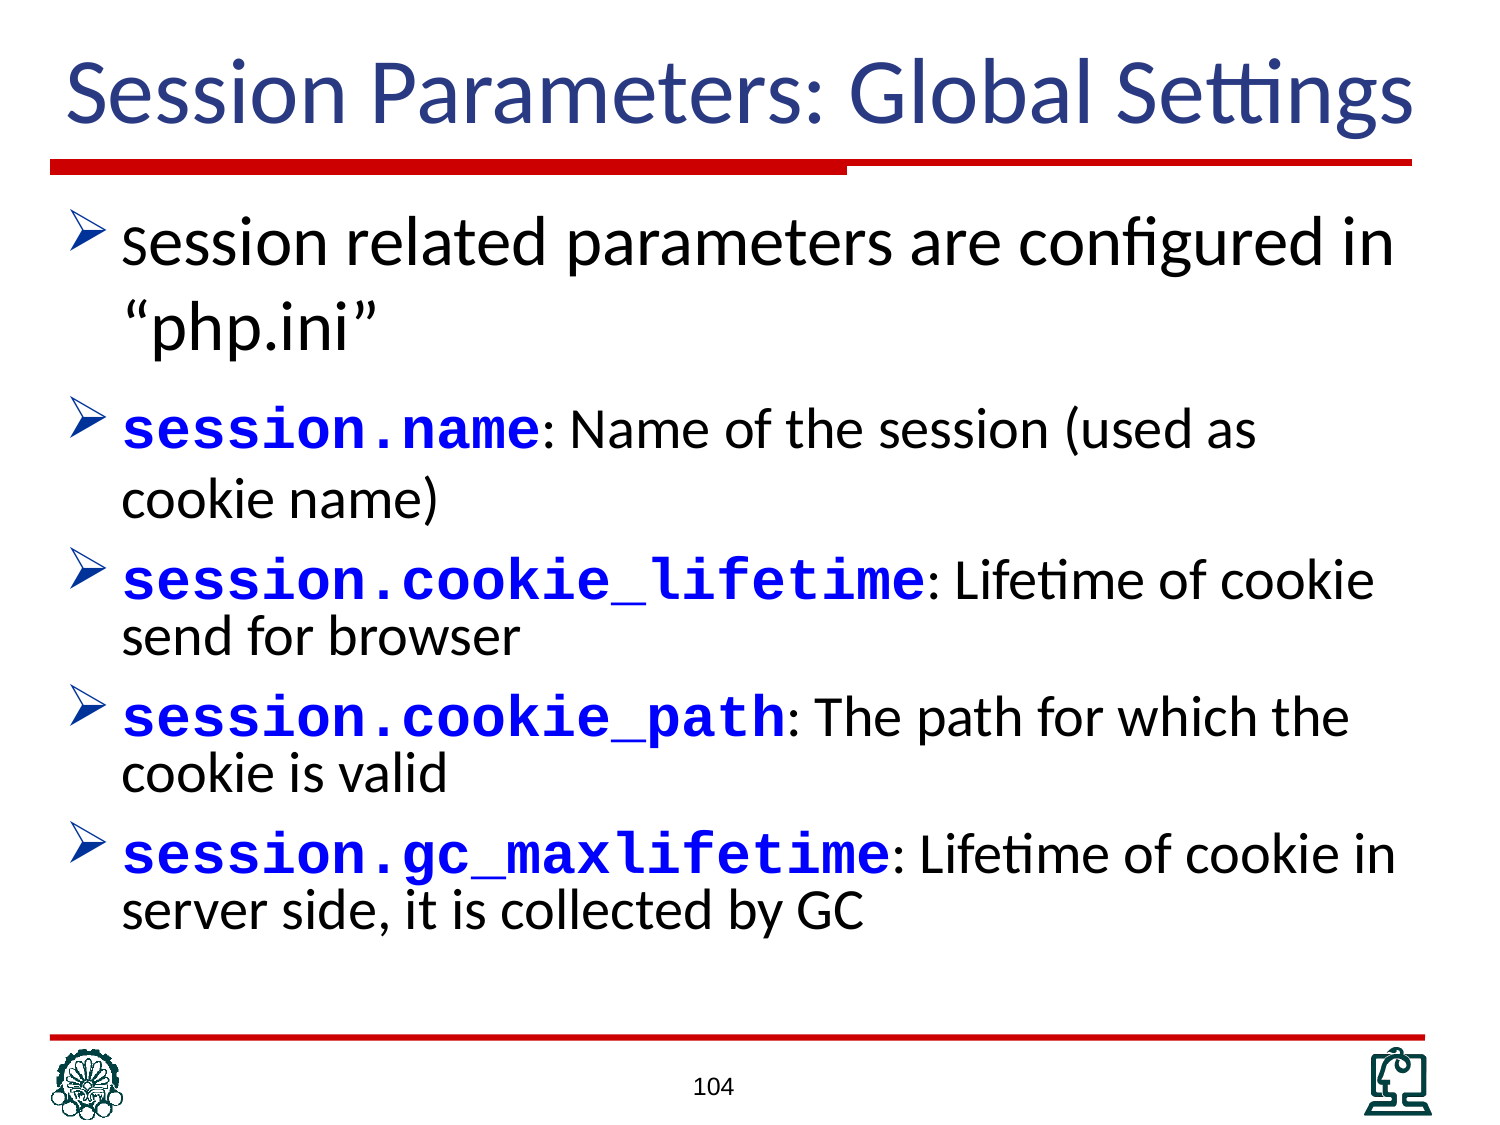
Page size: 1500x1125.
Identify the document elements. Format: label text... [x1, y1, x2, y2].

title Session Parameters: Global Settings [49, 24, 1500, 151]
picture [1362, 1045, 1438, 1119]
list Session related parameters are configured in “php.ini” session.name: Name of the session (used as cookie name) session.cookie_lifetime: Lifetime of cookie send for browser session.cookie_path: The path for which the cookie is valid session.gc_maxlifetime: Lifetime of cookie in server side, it is collected by GC [49, 187, 1426, 1038]
picture [50, 1047, 125, 1122]
slide_number 104 [649, 1062, 751, 1103]
